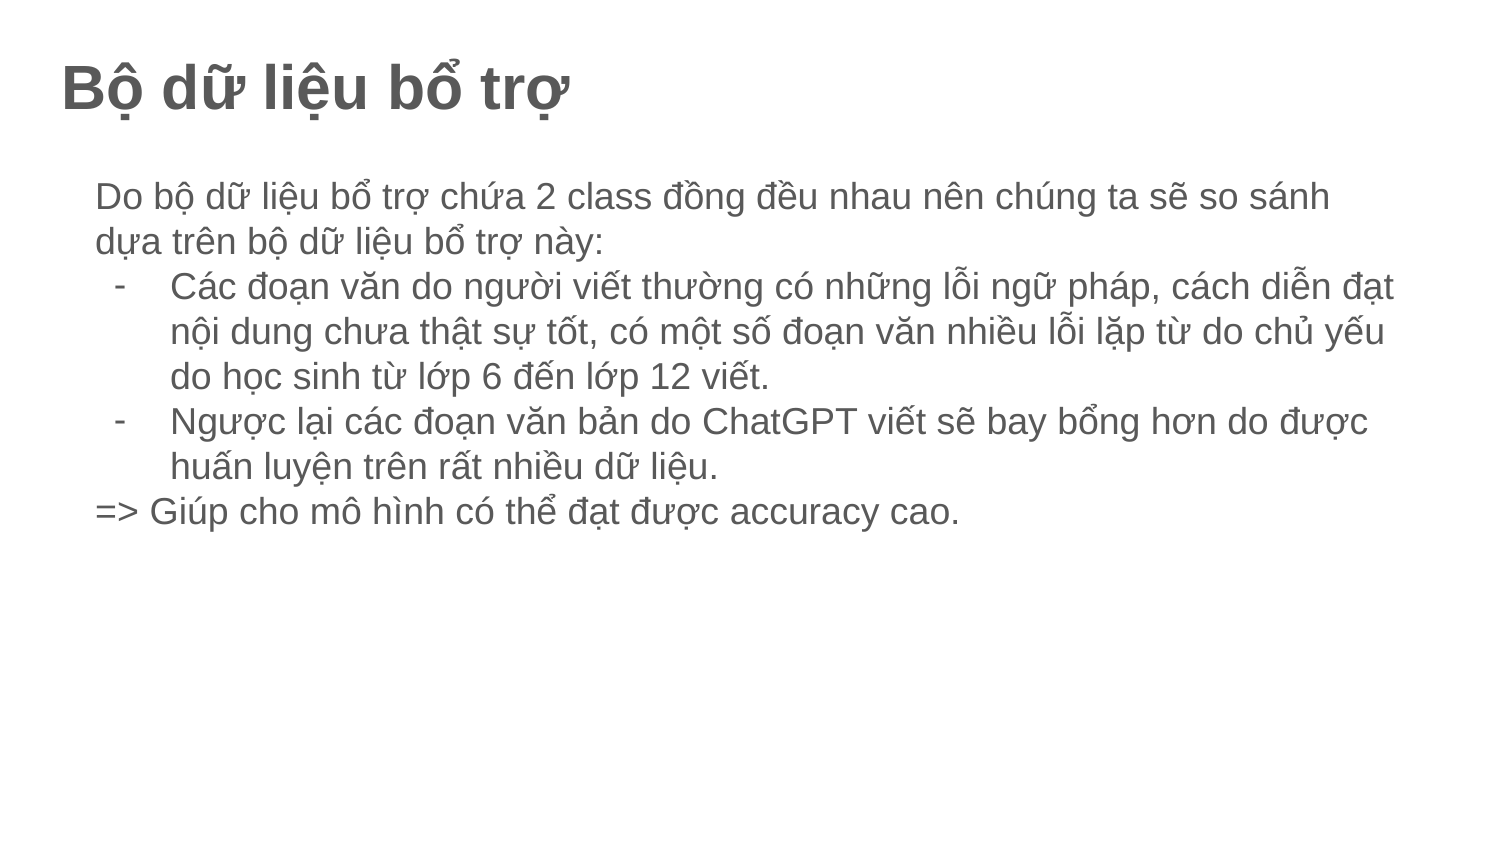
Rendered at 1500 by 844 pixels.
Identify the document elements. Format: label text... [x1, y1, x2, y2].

text_box Do bộ dữ liệu bổ trợ chứa 2 class đồng đều nhau nên chúng ta sẽ so sánh dựa trên bộ dữ liệu bổ trợ này: Các đoạn văn do người viết thường có những lỗi ngữ pháp, cách diễn đạt nội dung chưa thật sự tốt, có một số đoạn văn nhiều lỗi lặp từ do chủ yếu do học sinh từ lớp 6 đến lớp 12 viết. Ngược lại các đoạn văn bản do ChatGPT viết sẽ bay bổng hơn do được huấn luyện trên rất nhiều dữ liệu. => Giúp cho mô hình có thể đạt được accuracy cao. [80, 156, 1417, 781]
text_box Bộ dữ liệu bổ trợ [46, 31, 1454, 137]
